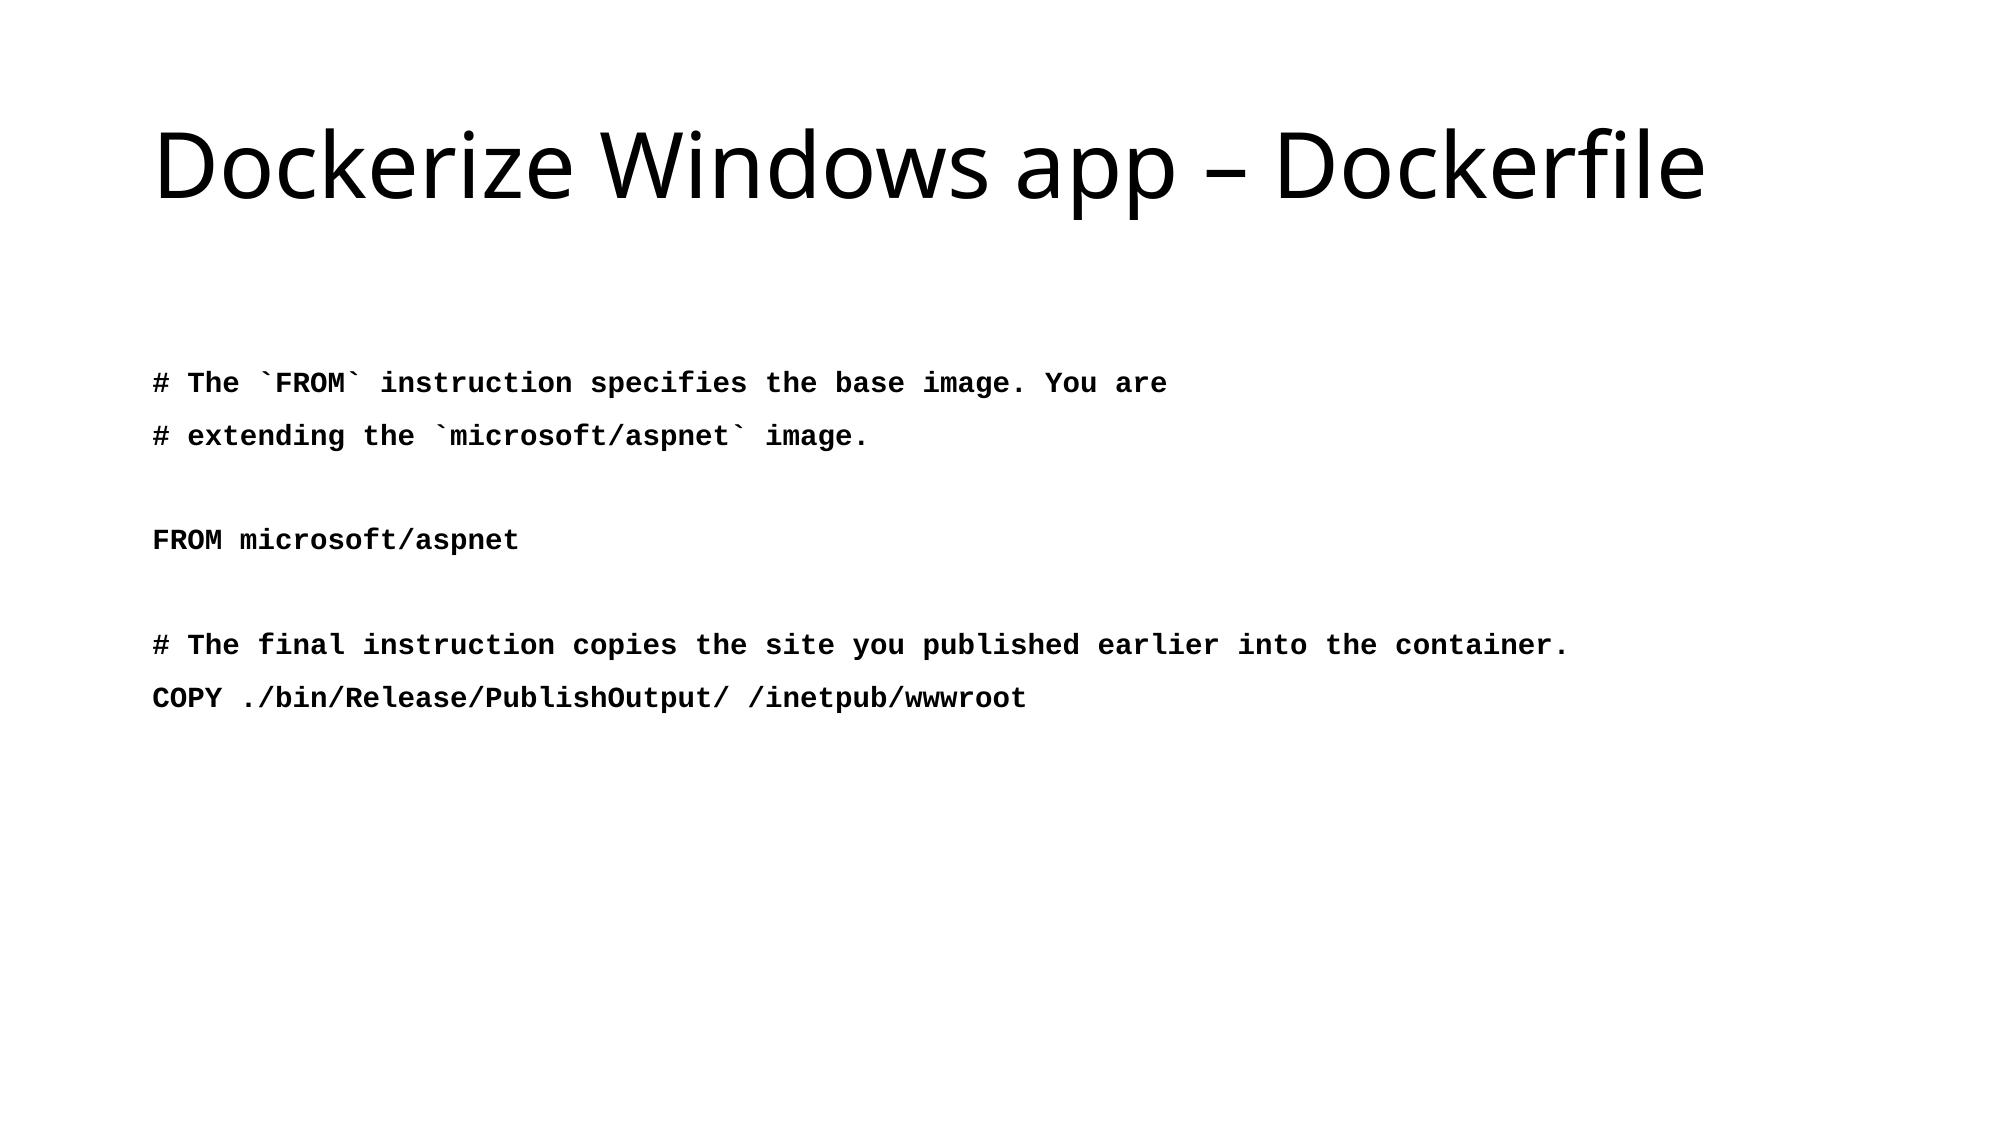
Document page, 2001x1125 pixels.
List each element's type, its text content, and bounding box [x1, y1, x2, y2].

list # The `FROM` instruction specifies the base image. You are # extending the `microsoft/aspnet` image. FROM microsoft/aspnet # The final instruction copies the site you published earlier into the container. COPY ./bin/Release/PublishOutput/ /inetpub/wwwroot [137, 299, 1863, 1014]
title Dockerize Windows app – Dockerfile [137, 59, 1863, 278]
